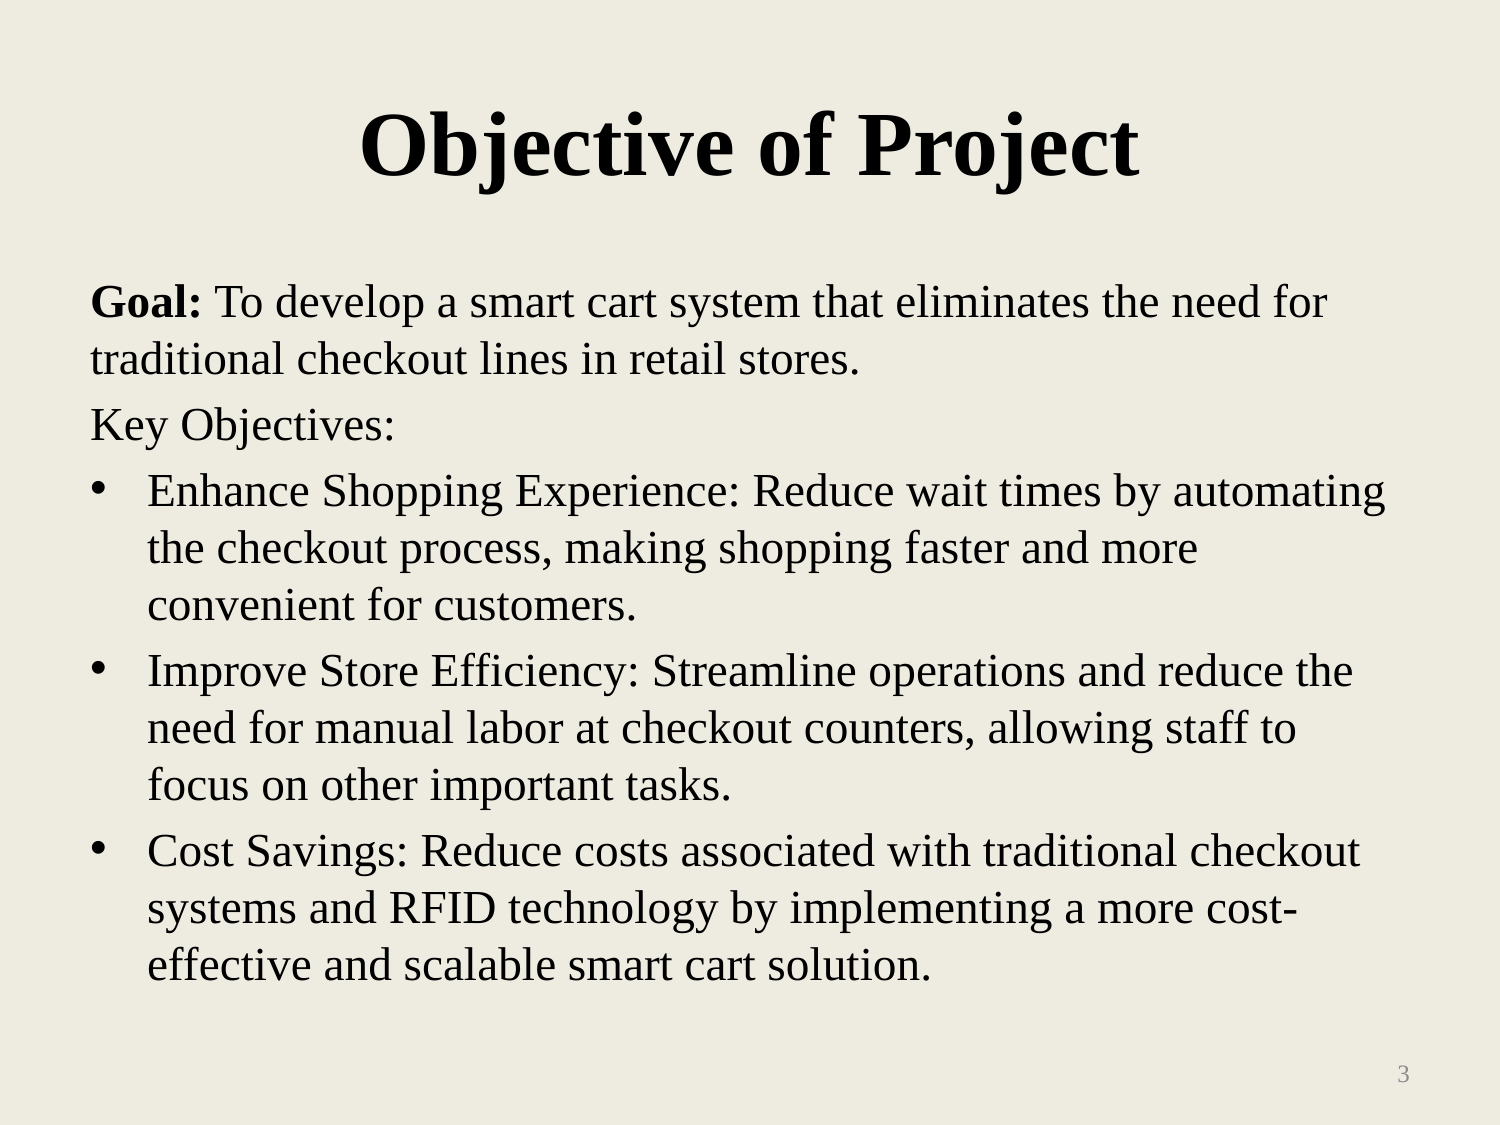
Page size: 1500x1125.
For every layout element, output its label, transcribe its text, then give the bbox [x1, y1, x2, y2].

list Goal: To develop a smart cart system that eliminates the need for traditional checkout lines in retail stores. Key Objectives: Enhance Shopping Experience: Reduce wait times by automating the checkout process, making shopping faster and more convenient for customers. Improve Store Efficiency: Streamline operations and reduce the need for manual labor at checkout counters, allowing staff to focus on other important tasks. Cost Savings: Reduce costs associated with traditional checkout systems and RFID technology by implementing a more cost-effective and scalable smart cart solution. [75, 262, 1425, 1005]
title Objective of Project [75, 45, 1425, 233]
slide_number 3 [1074, 1042, 1425, 1103]
